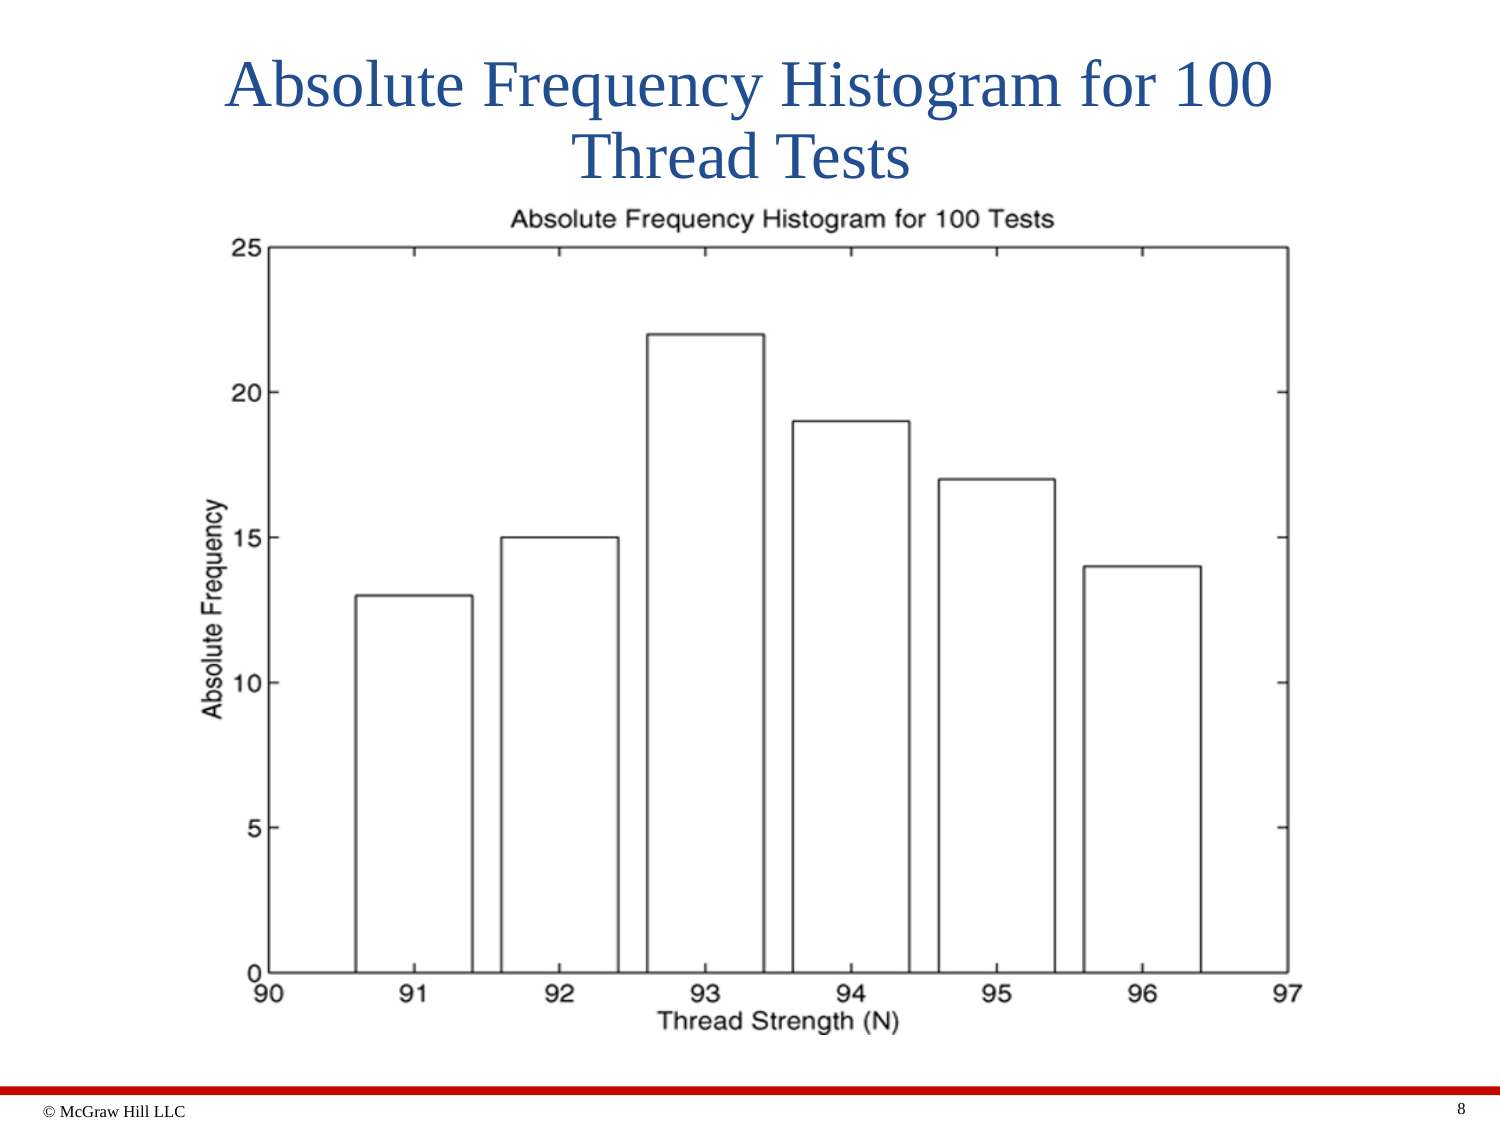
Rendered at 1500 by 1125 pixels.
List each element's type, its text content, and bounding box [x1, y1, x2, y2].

picture [196, 204, 1304, 1035]
title Absolute Frequency Histogram for 100 Thread Tests [179, 22, 1321, 221]
slide_number 8 [1415, 1094, 1474, 1122]
